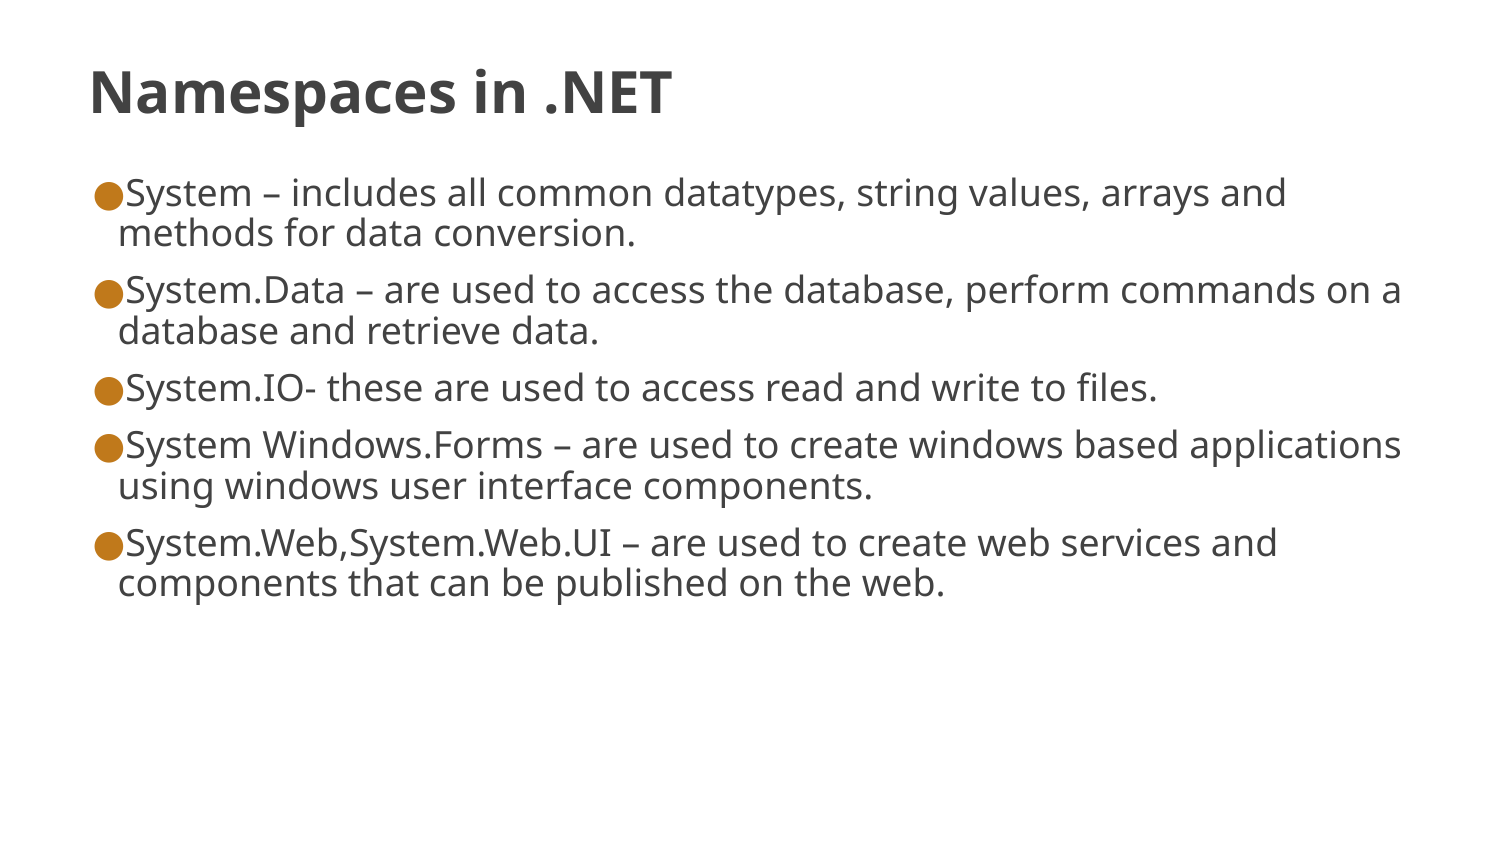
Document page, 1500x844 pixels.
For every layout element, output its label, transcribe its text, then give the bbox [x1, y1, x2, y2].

title Namespaces in .NET [77, 33, 1048, 157]
list System – includes all common datatypes, string values, arrays and methods for data conversion. System.Data – are used to access the database, perform commands on a database and retrieve data. System.IO- these are used to access read and write to files. System Windows.Forms – are used to create windows based applications using windows user interface components. System.Web,System.Web.UI – are used to create web services and components that can be published on the web. [77, 168, 1443, 727]
